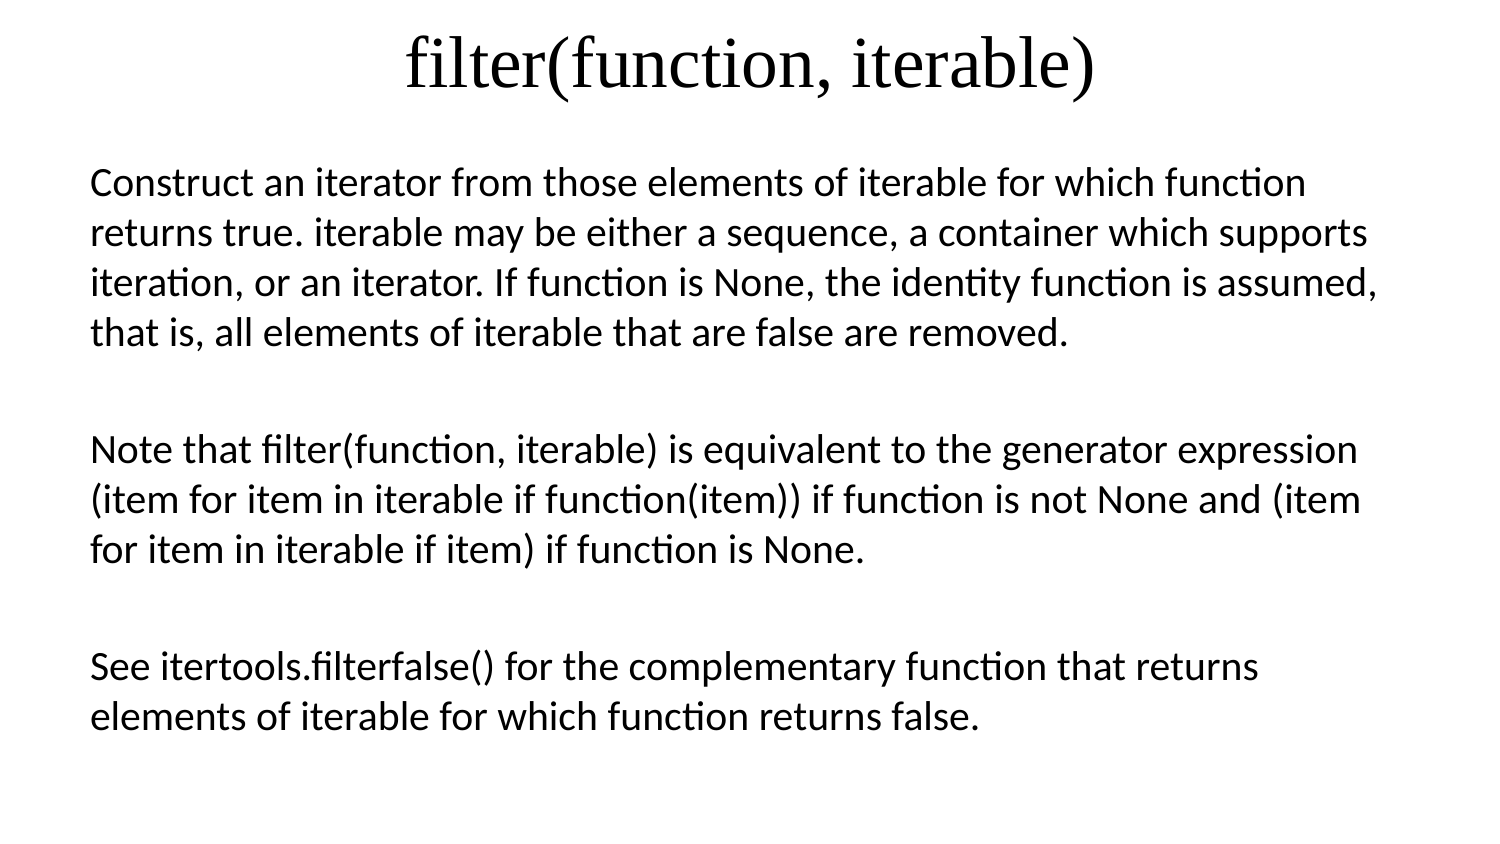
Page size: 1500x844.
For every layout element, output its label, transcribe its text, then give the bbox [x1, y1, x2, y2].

list Construct an iterator from those elements of iterable for which function returns true. iterable may be either a sequence, a container which supports iteration, or an iterator. If function is None, the identity function is assumed, that is, all elements of iterable that are false are removed. Note that filter(function, iterable) is equivalent to the generator expression (item for item in iterable if function(item)) if function is not None and (item for item in iterable if item) if function is None. See itertools.filterfalse() for the complementary function that returns elements of iterable for which function returns false. [75, 146, 1425, 797]
title filter(function, iterable) [75, 6, 1425, 110]
